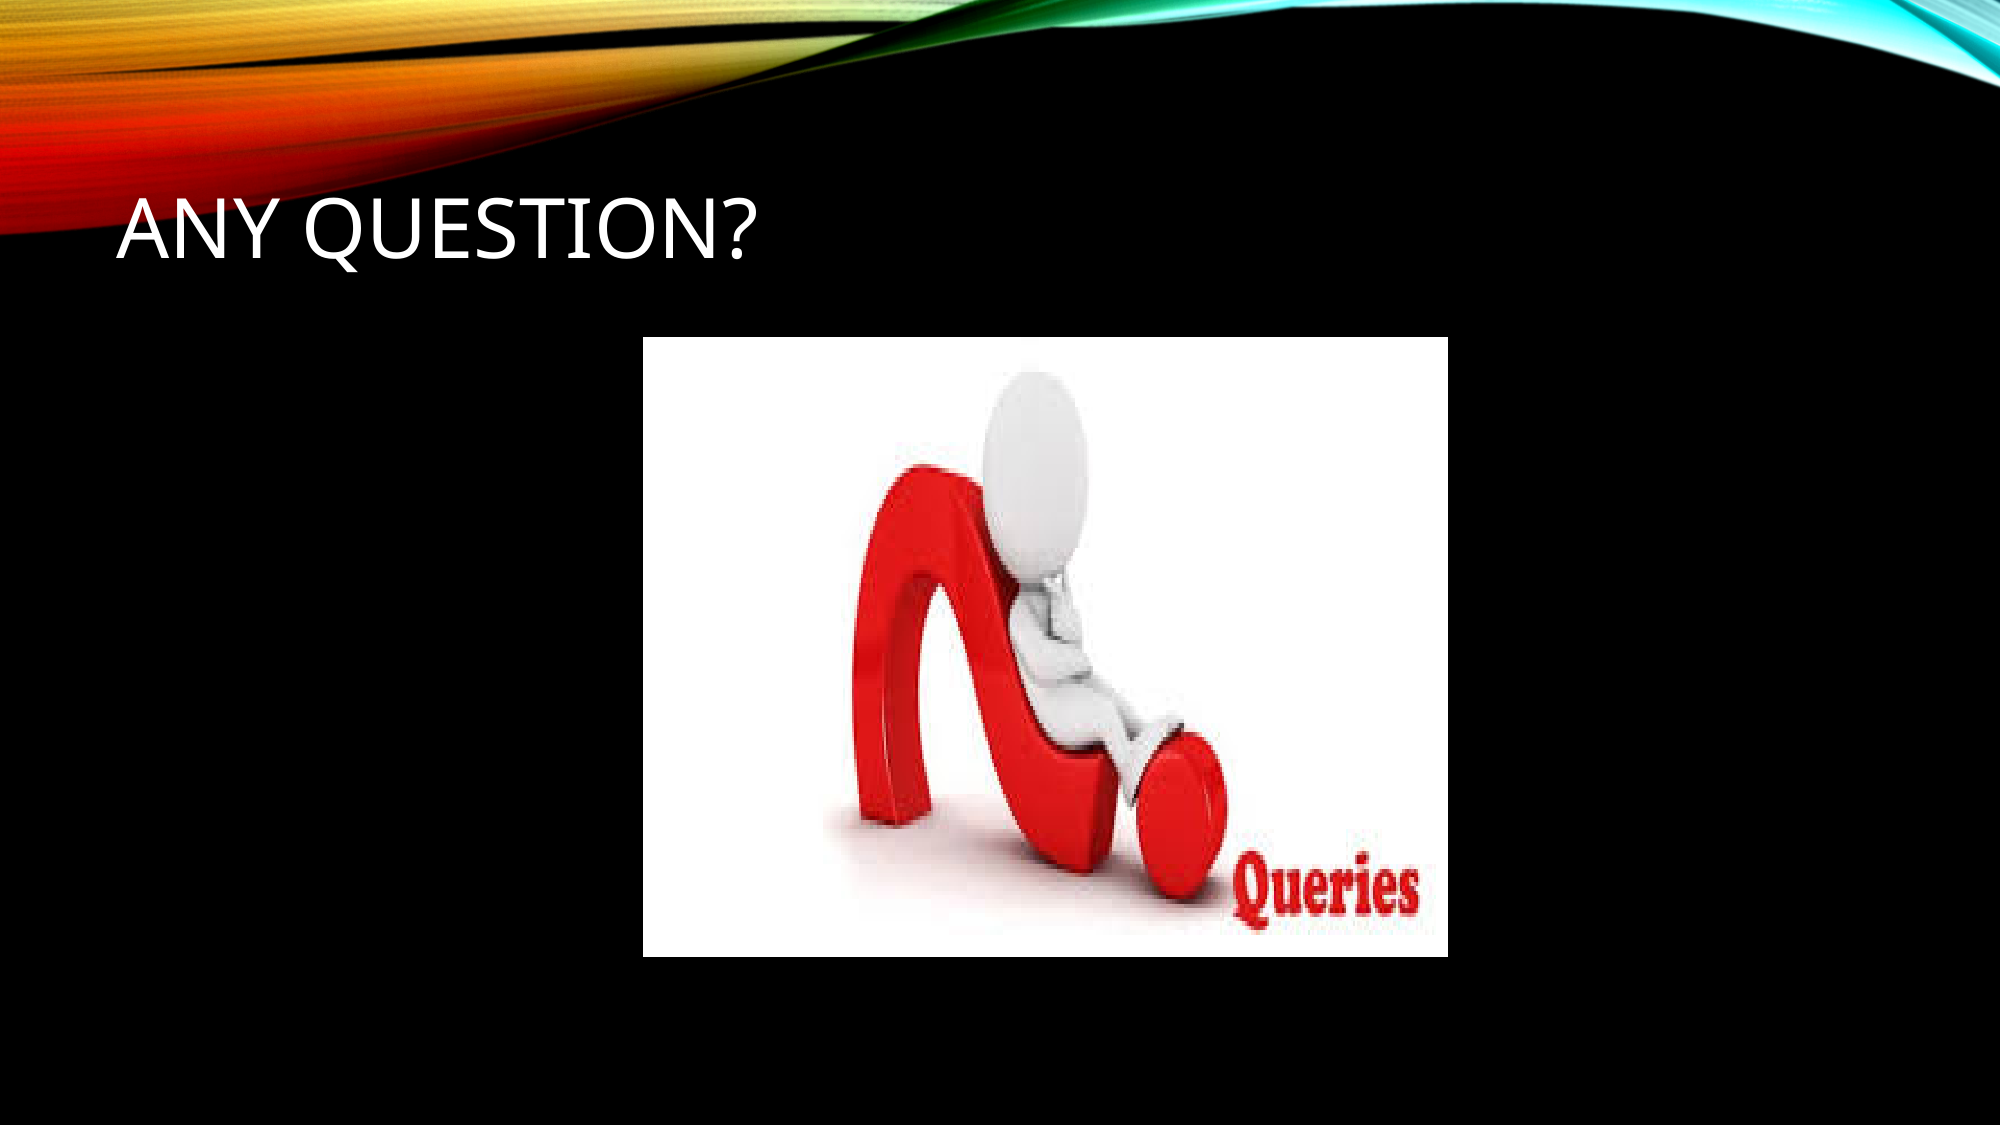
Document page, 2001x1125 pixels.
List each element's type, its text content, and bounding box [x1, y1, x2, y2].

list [643, 337, 1448, 957]
picture [0, 0, 2000, 237]
title ANY question? [101, 125, 1888, 338]
